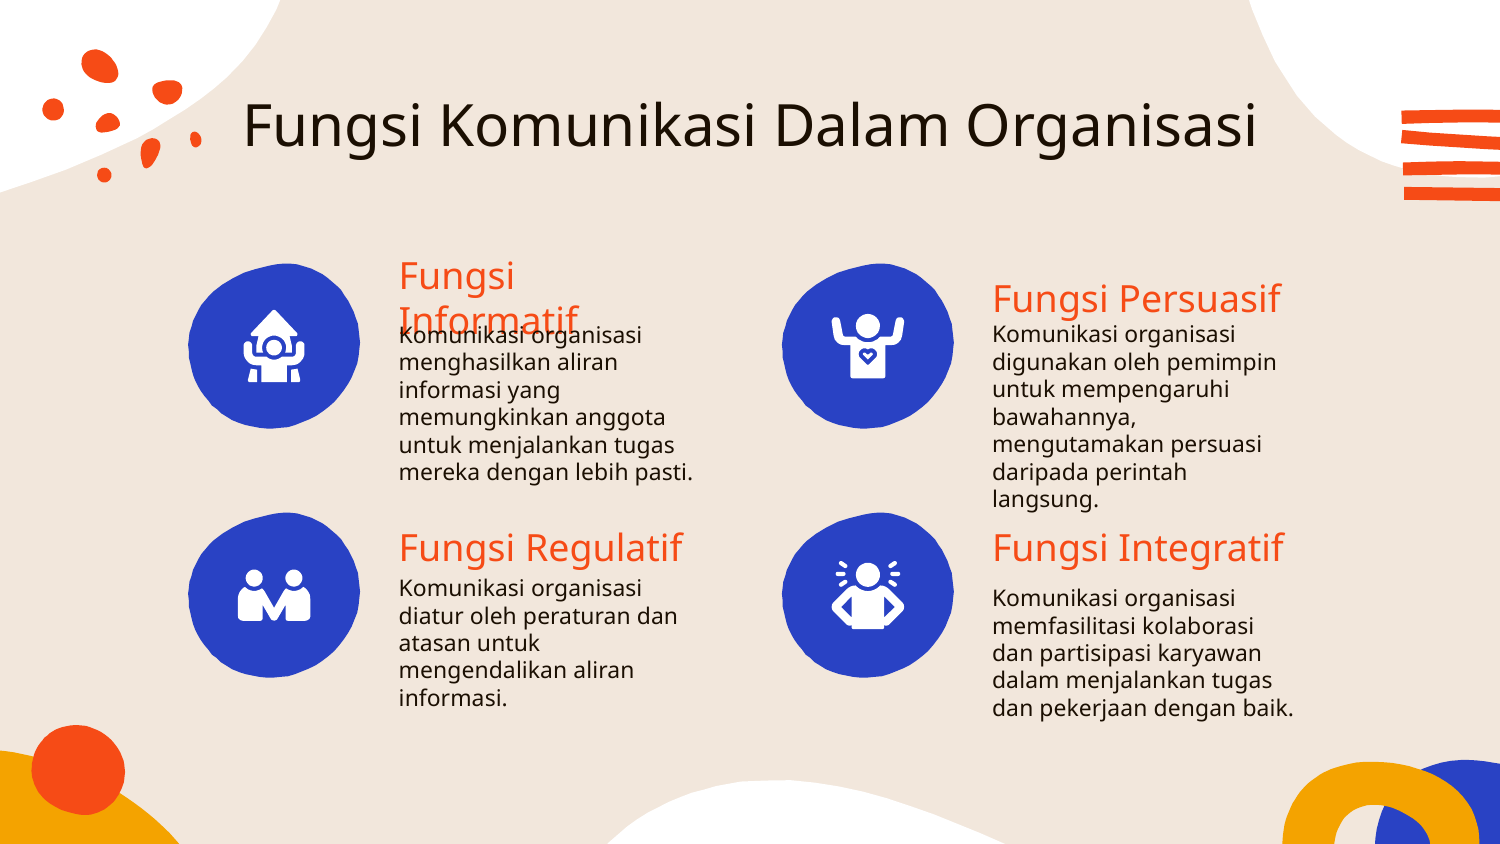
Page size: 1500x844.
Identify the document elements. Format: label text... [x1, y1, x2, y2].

title Fungsi Integratif [977, 509, 1312, 582]
subtitle Komunikasi organisasi menghasilkan aliran informasi yang memungkinkan anggota untuk menjalankan tugas mereka dengan lebih pasti. [383, 333, 719, 472]
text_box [243, 309, 305, 383]
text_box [237, 569, 311, 621]
subtitle Komunikasi organisasi memfasilitasi kolaborasi dan partisipasi karyawan dalam menjalankan tugas dan pekerjaan dengan baik. [977, 582, 1312, 722]
text_box [781, 512, 954, 678]
title Fungsi Persuasif [977, 260, 1312, 333]
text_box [831, 560, 905, 630]
subtitle Komunikasi organisasi diatur oleh peraturan dan atasan untuk mengendalikan aliran informasi. [383, 583, 719, 705]
title Fungsi Komunikasi Dalam Organisasi [118, 72, 1382, 167]
title Fungsi Regulatif [383, 509, 719, 583]
text_box [781, 263, 954, 429]
text_box [188, 512, 361, 678]
subtitle Komunikasi organisasi digunakan oleh pemimpin untuk mempengaruhi bawahannya, mengutamakan persuasi daripada perintah langsung. [977, 333, 1312, 499]
title Fungsi Informatif [383, 260, 719, 333]
text_box [188, 263, 361, 429]
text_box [831, 313, 905, 379]
